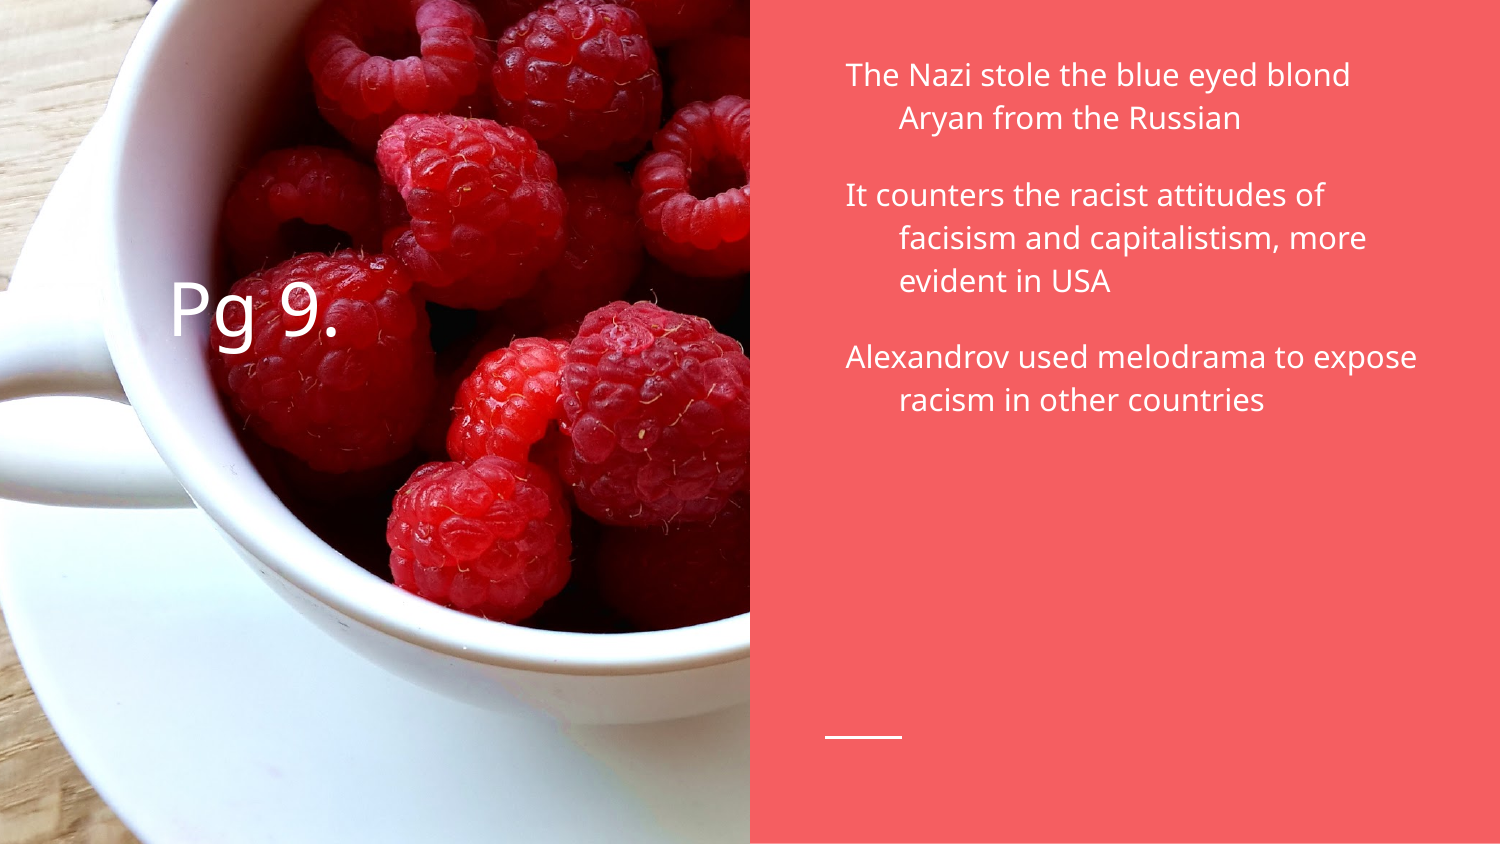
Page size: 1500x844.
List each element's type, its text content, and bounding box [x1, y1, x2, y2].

text_box [754, 376, 1138, 468]
picture [0, 0, 751, 844]
list The Nazi stole the blue eyed blond Aryan from the Russian It counters the racist attitudes of facisism and capitalistism, more evident in USA Alexandrov used melodrama to expose racism in other countries [808, 34, 1439, 772]
